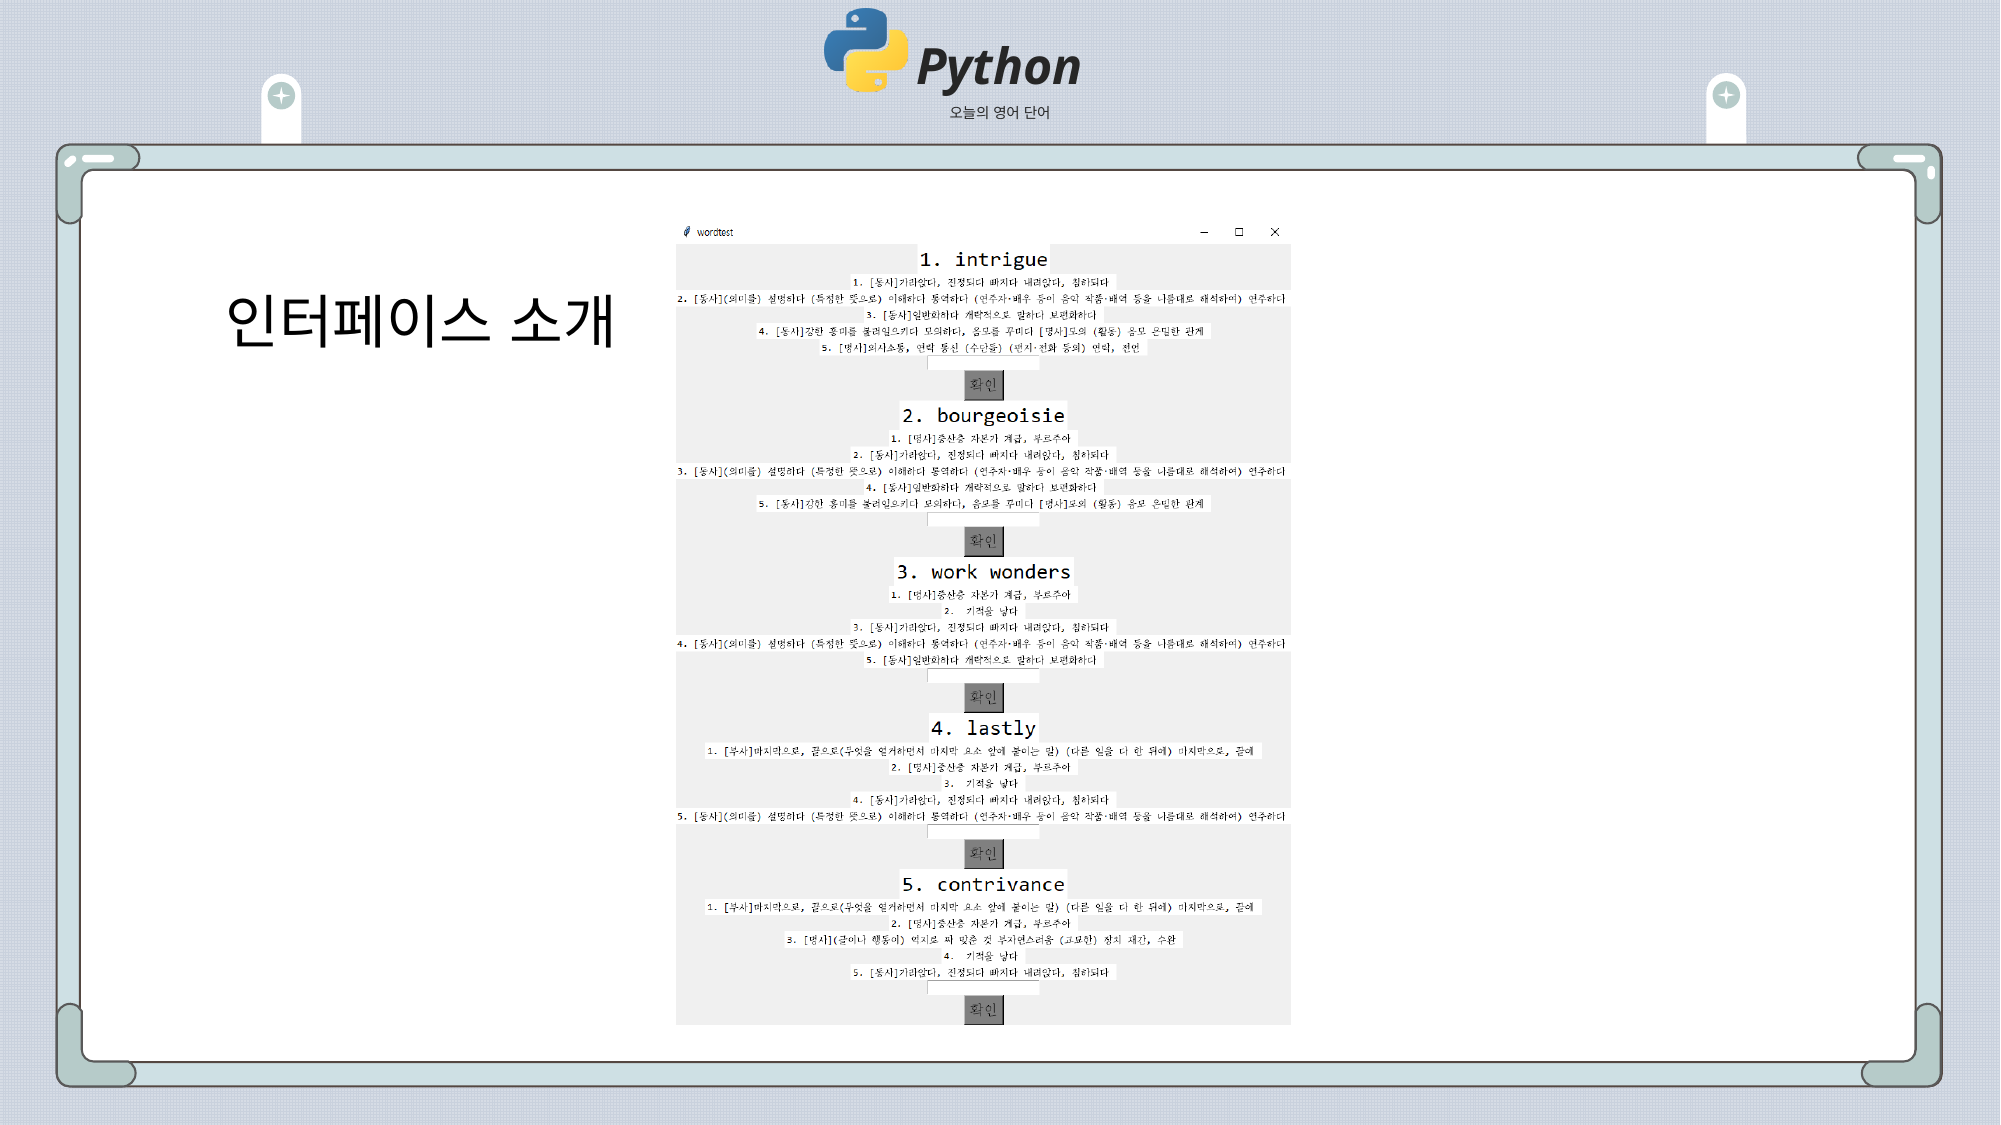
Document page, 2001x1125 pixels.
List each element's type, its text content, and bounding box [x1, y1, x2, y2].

list 인터페이스 소개 [1942, 286, 1953, 1044]
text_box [56, 72, 1942, 1087]
picture [824, 8, 908, 92]
text_box Python 오늘의 영어 단어 [547, 0, 1453, 72]
picture [676, 223, 1291, 1025]
